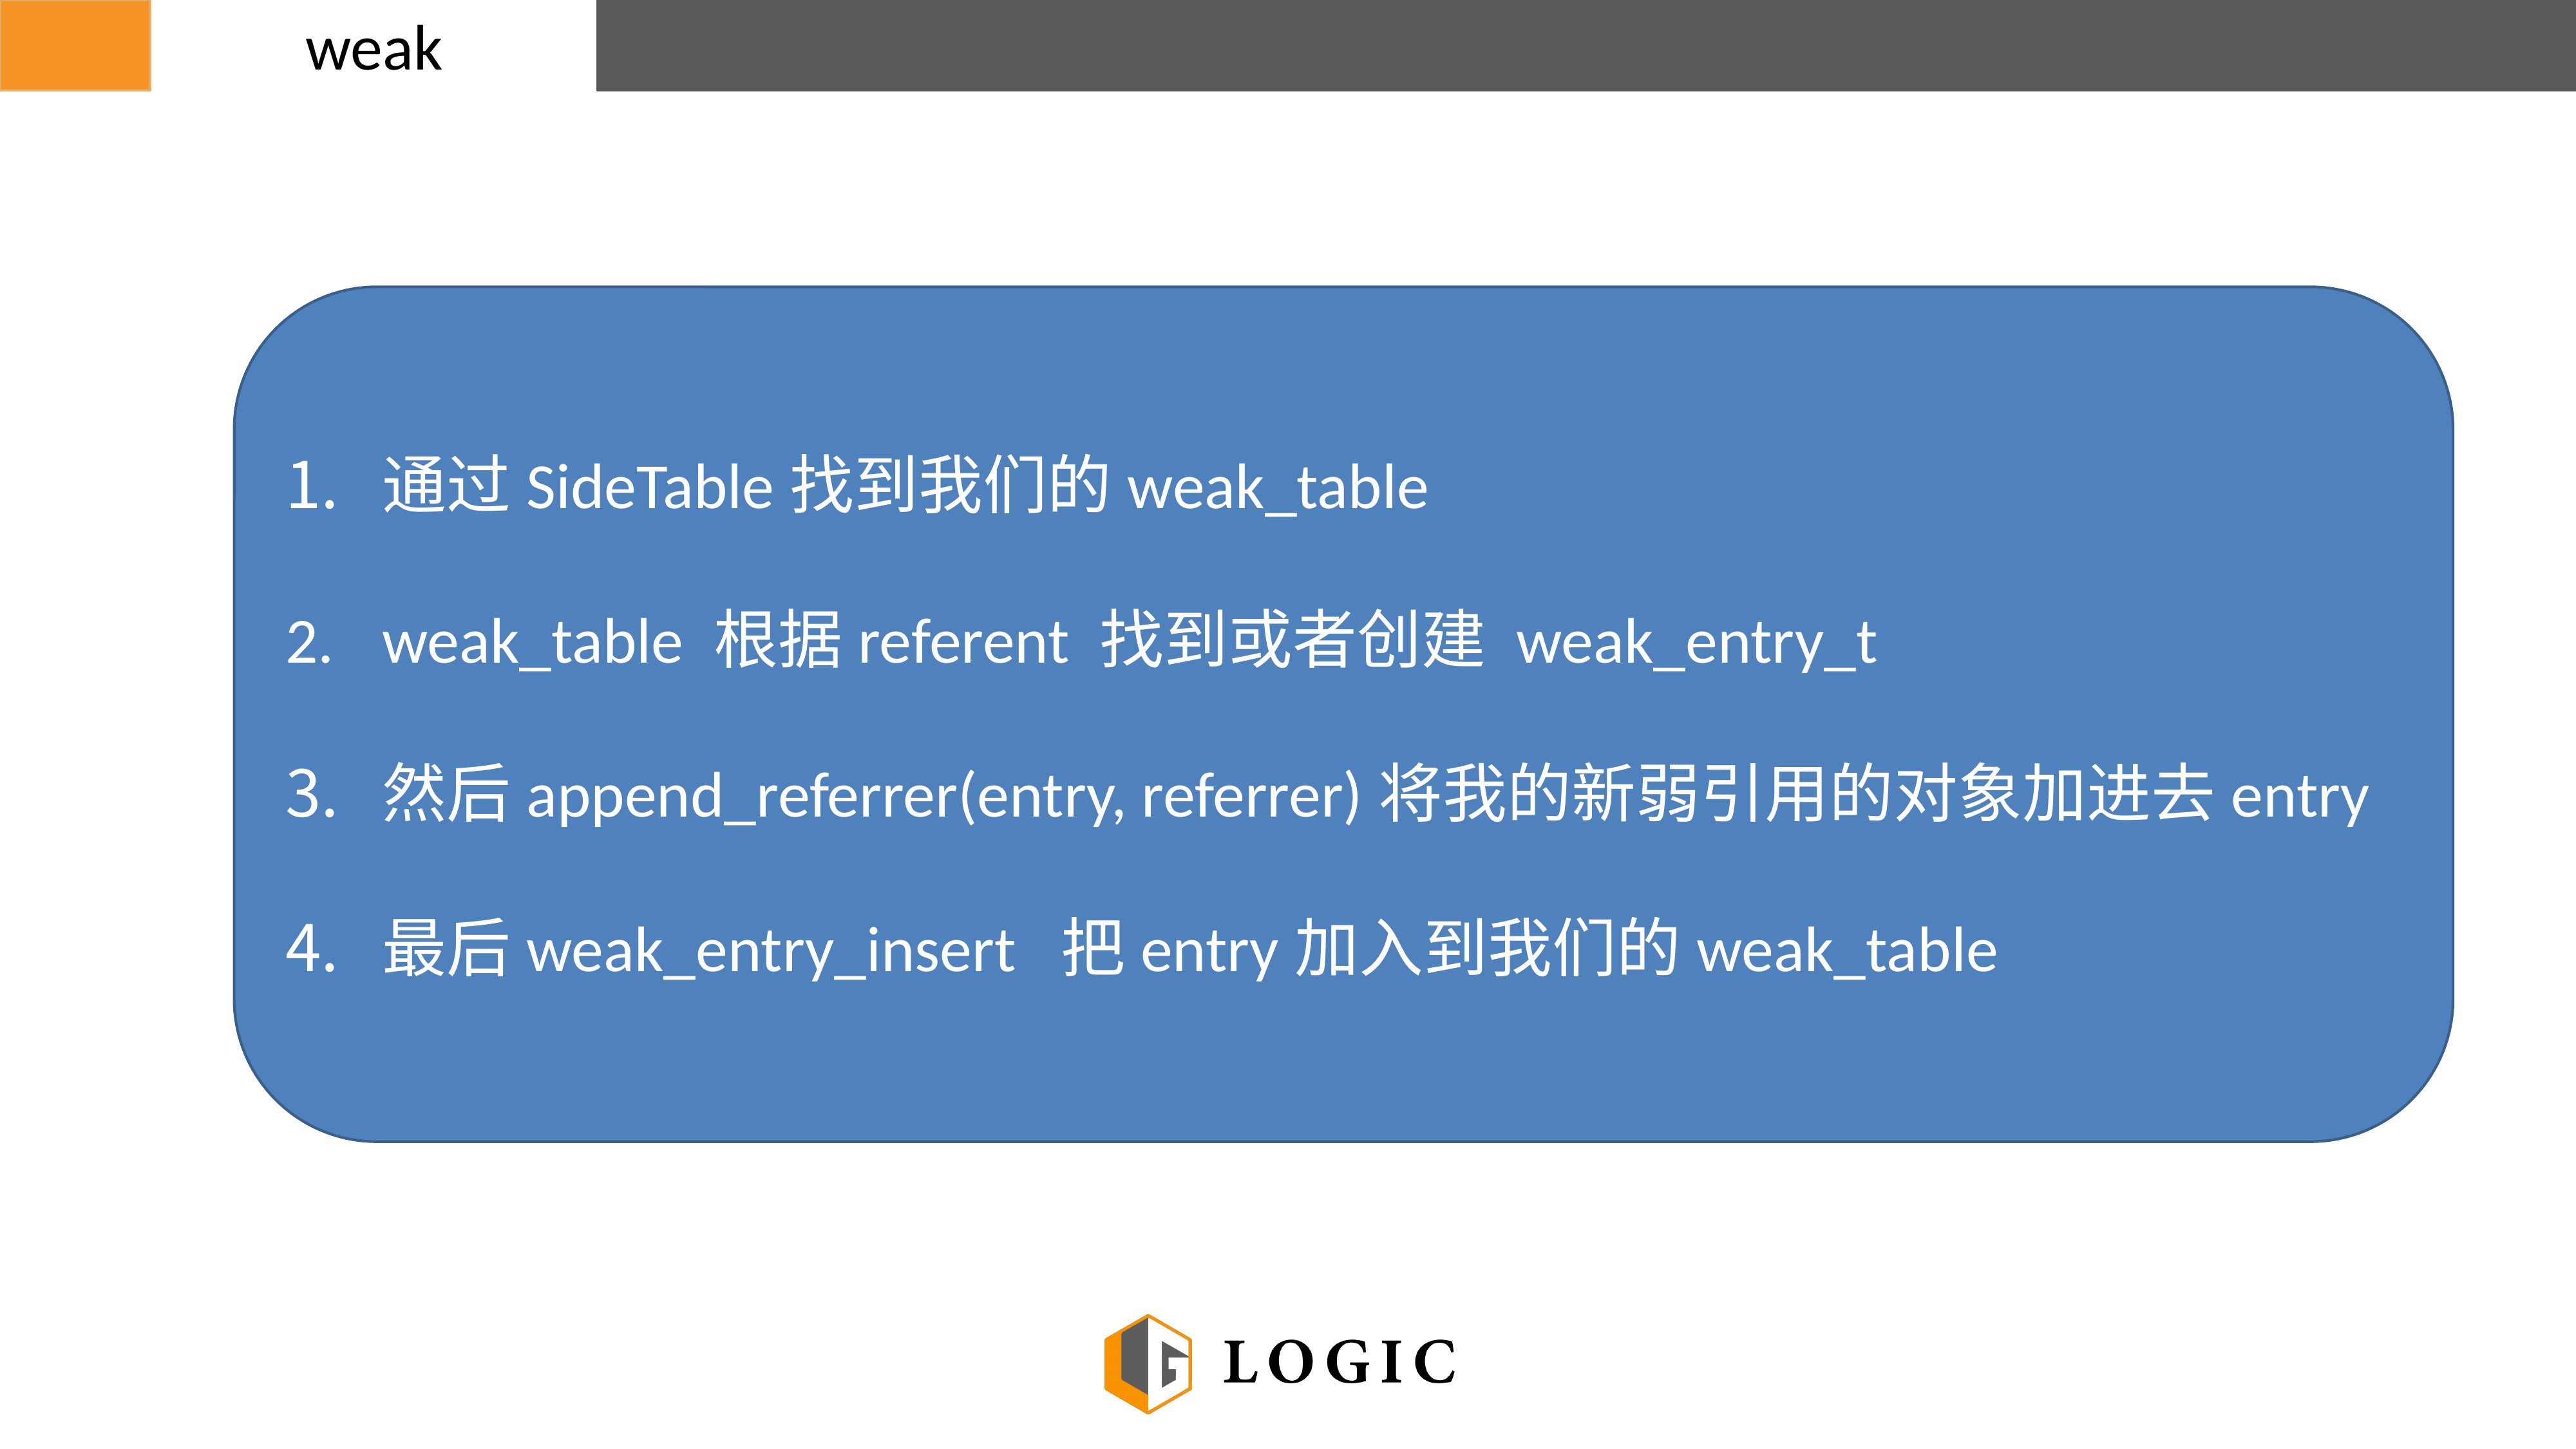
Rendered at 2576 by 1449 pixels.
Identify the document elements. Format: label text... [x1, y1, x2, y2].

text_box 通过SideTable找到我们的weak_table weak_table 根据referent 找到或者创建 weak_entry_t 然后append_referrer(entry, referrer)将我的新弱引用的对象加进去entry 最后weak_entry_insert 把entry加入到我们的weak_table [232, 285, 2455, 1143]
text_box weak [131, 0, 618, 88]
picture [1098, 1309, 1477, 1417]
